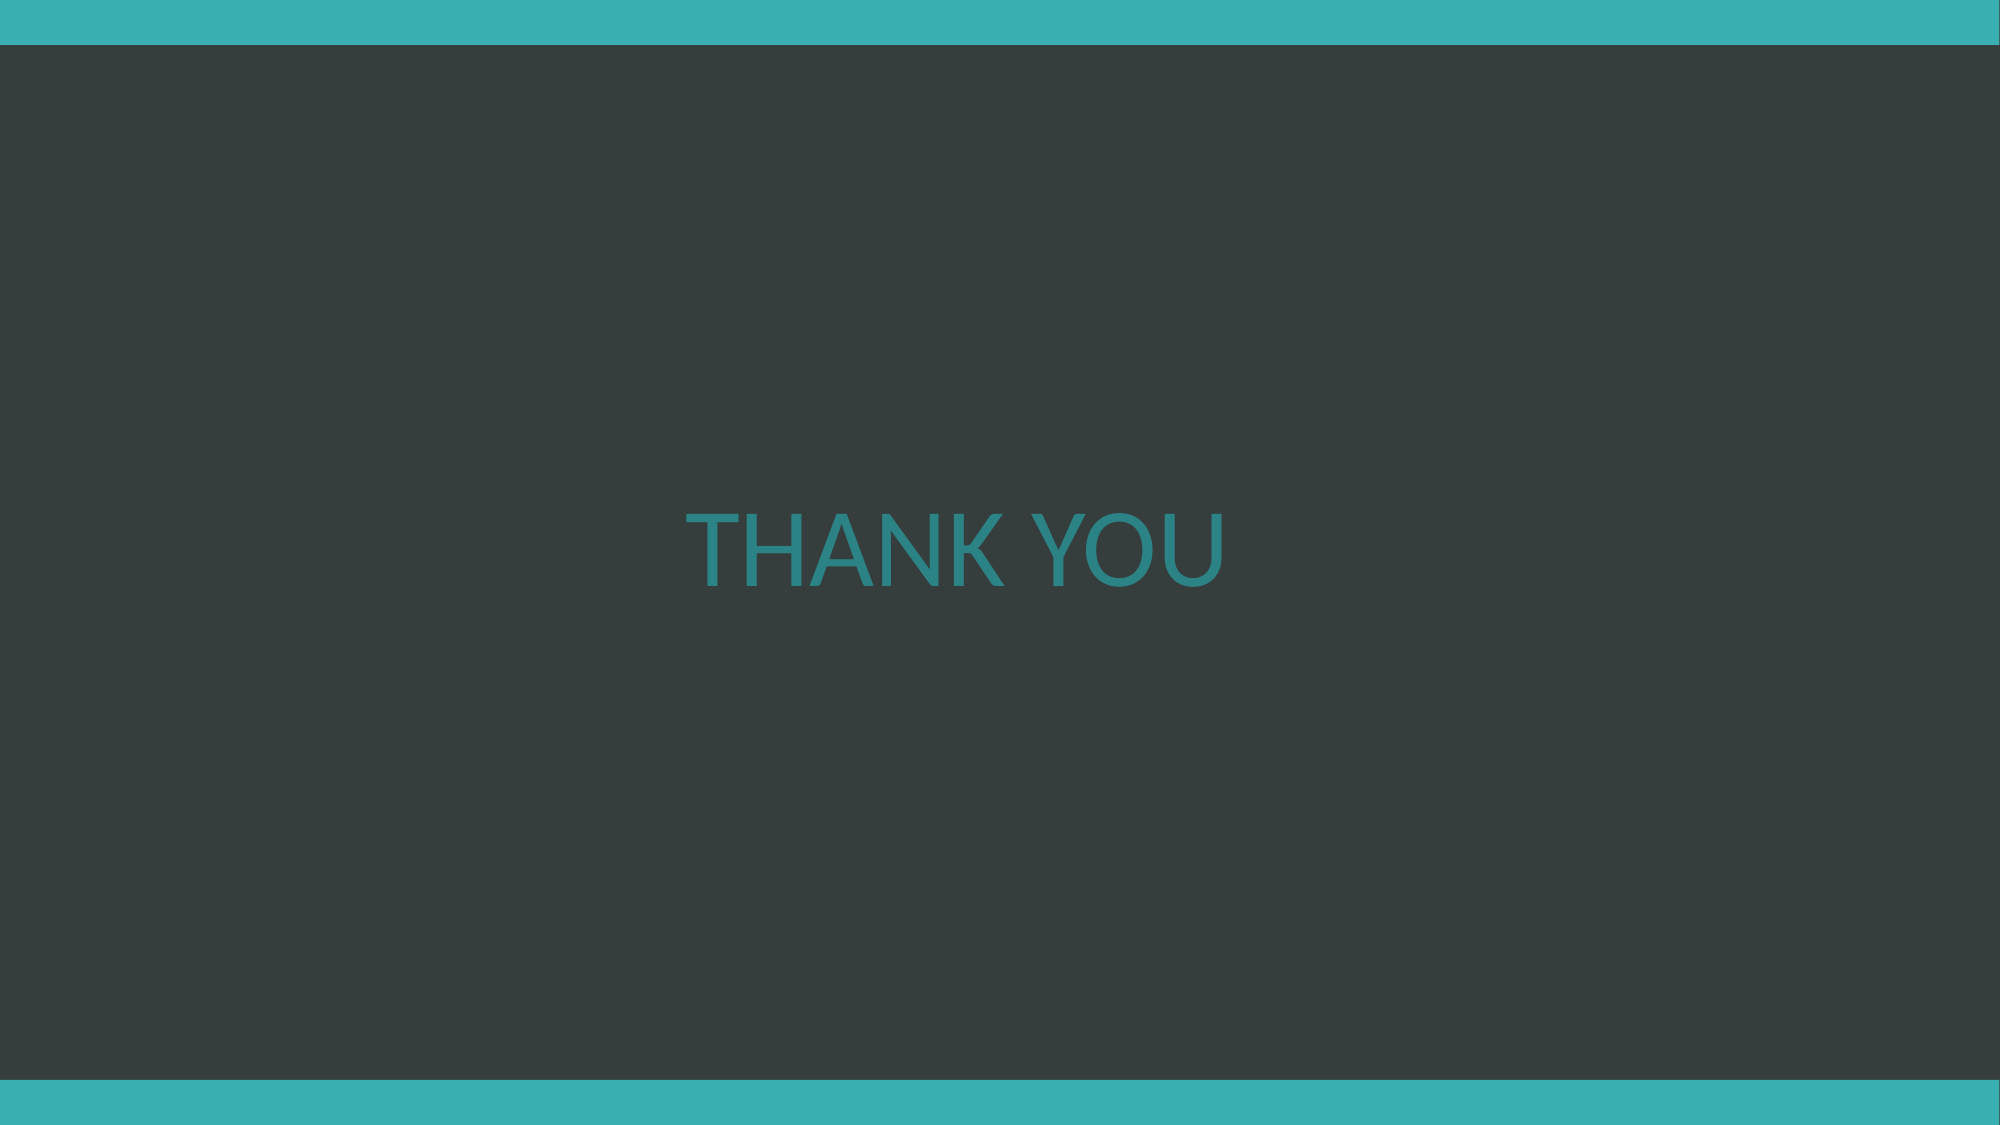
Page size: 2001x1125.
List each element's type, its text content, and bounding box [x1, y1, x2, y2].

text_box THANK YOU [670, 466, 1245, 617]
